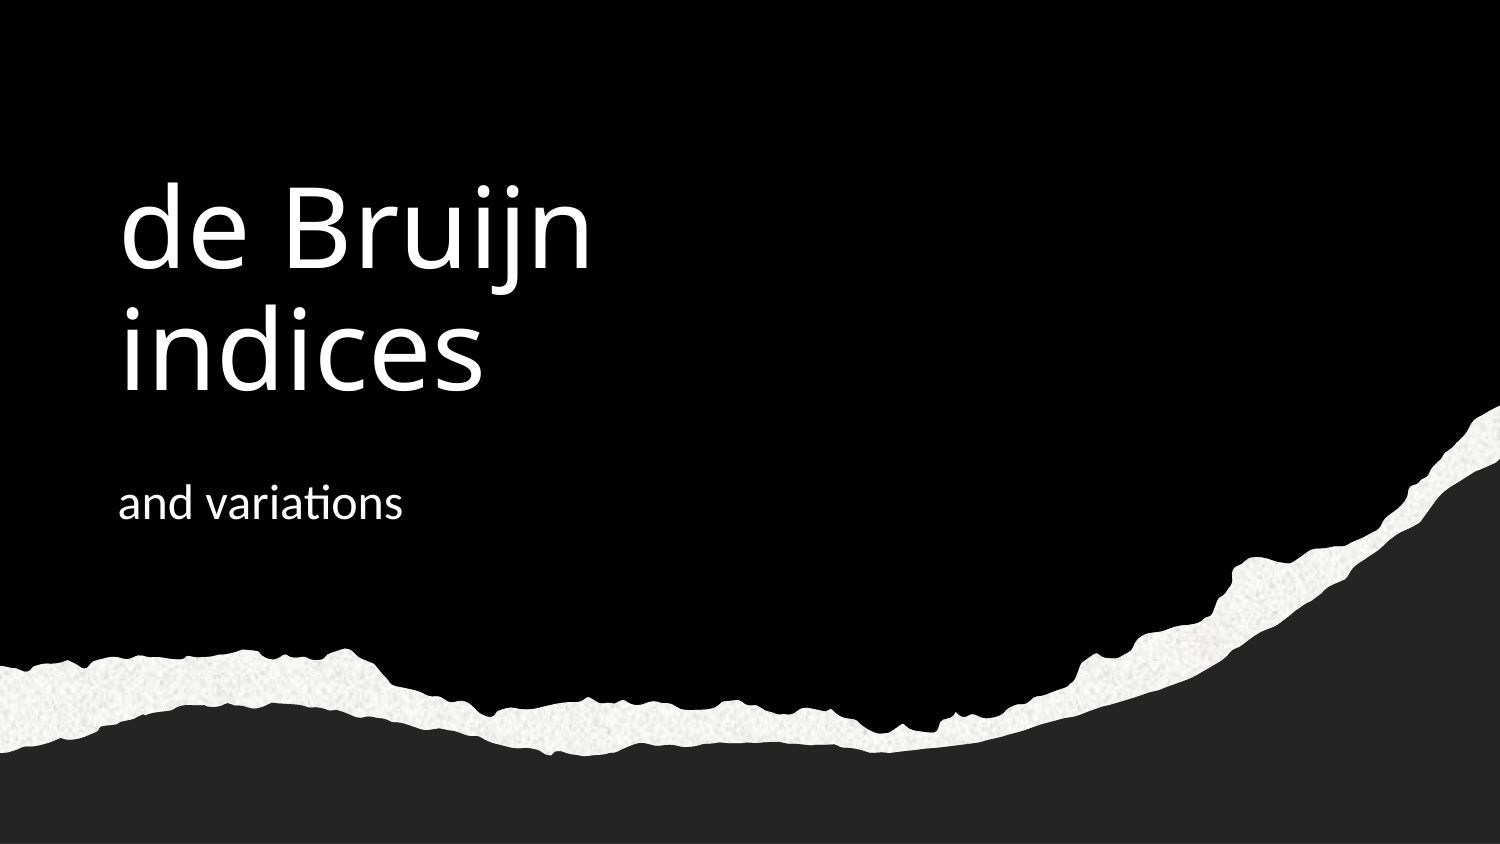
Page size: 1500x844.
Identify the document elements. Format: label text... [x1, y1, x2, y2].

text_box [0, 0, 1500, 405]
title de Bruijn indices [103, 137, 967, 405]
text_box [0, 405, 1500, 844]
